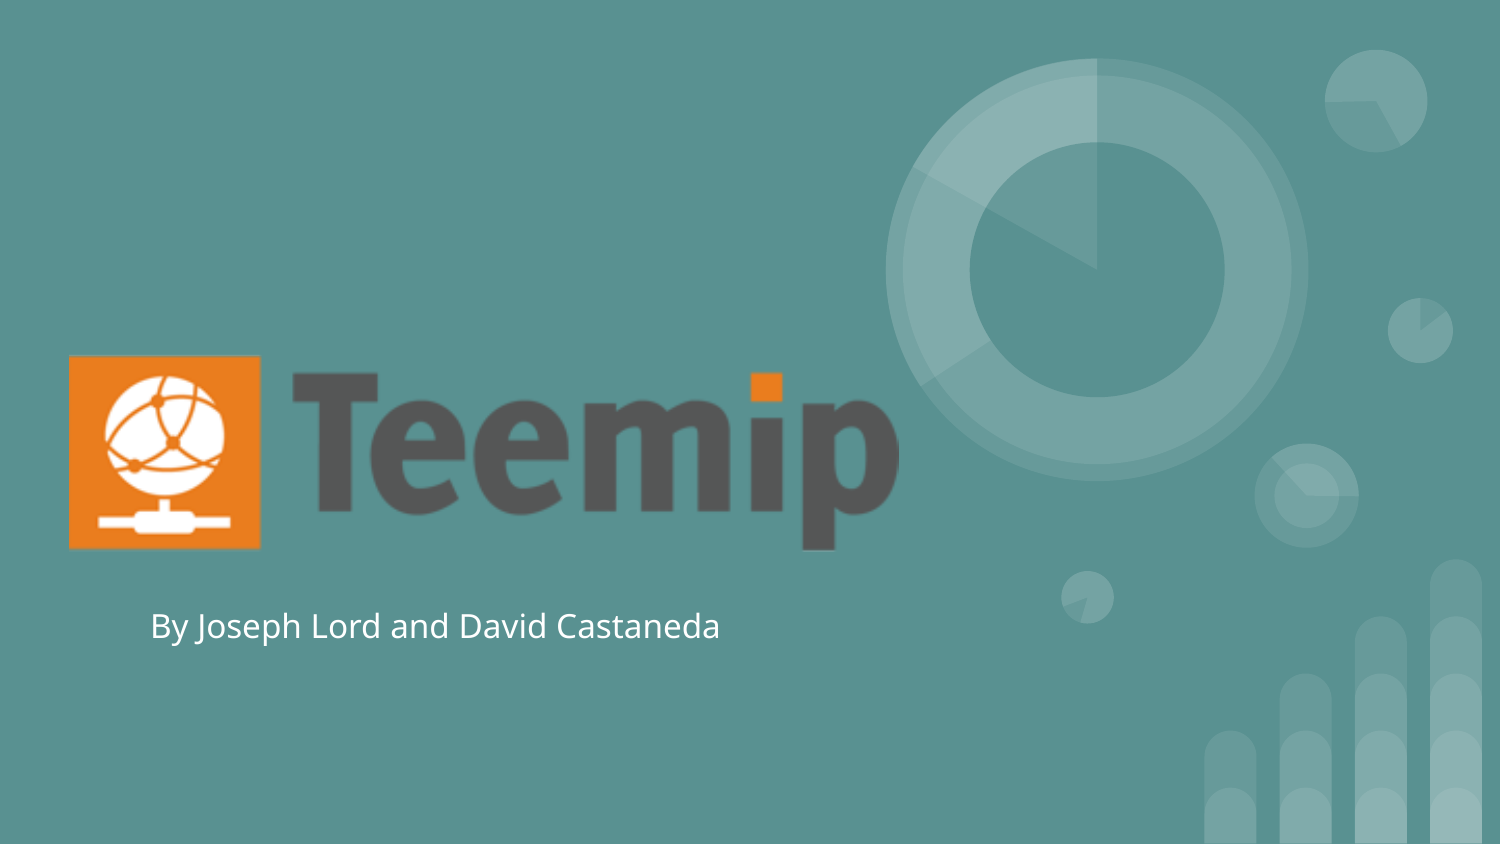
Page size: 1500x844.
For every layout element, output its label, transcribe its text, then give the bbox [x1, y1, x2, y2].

subtitle By Joseph Lord and David Castaneda [135, 589, 834, 704]
picture [69, 333, 899, 562]
